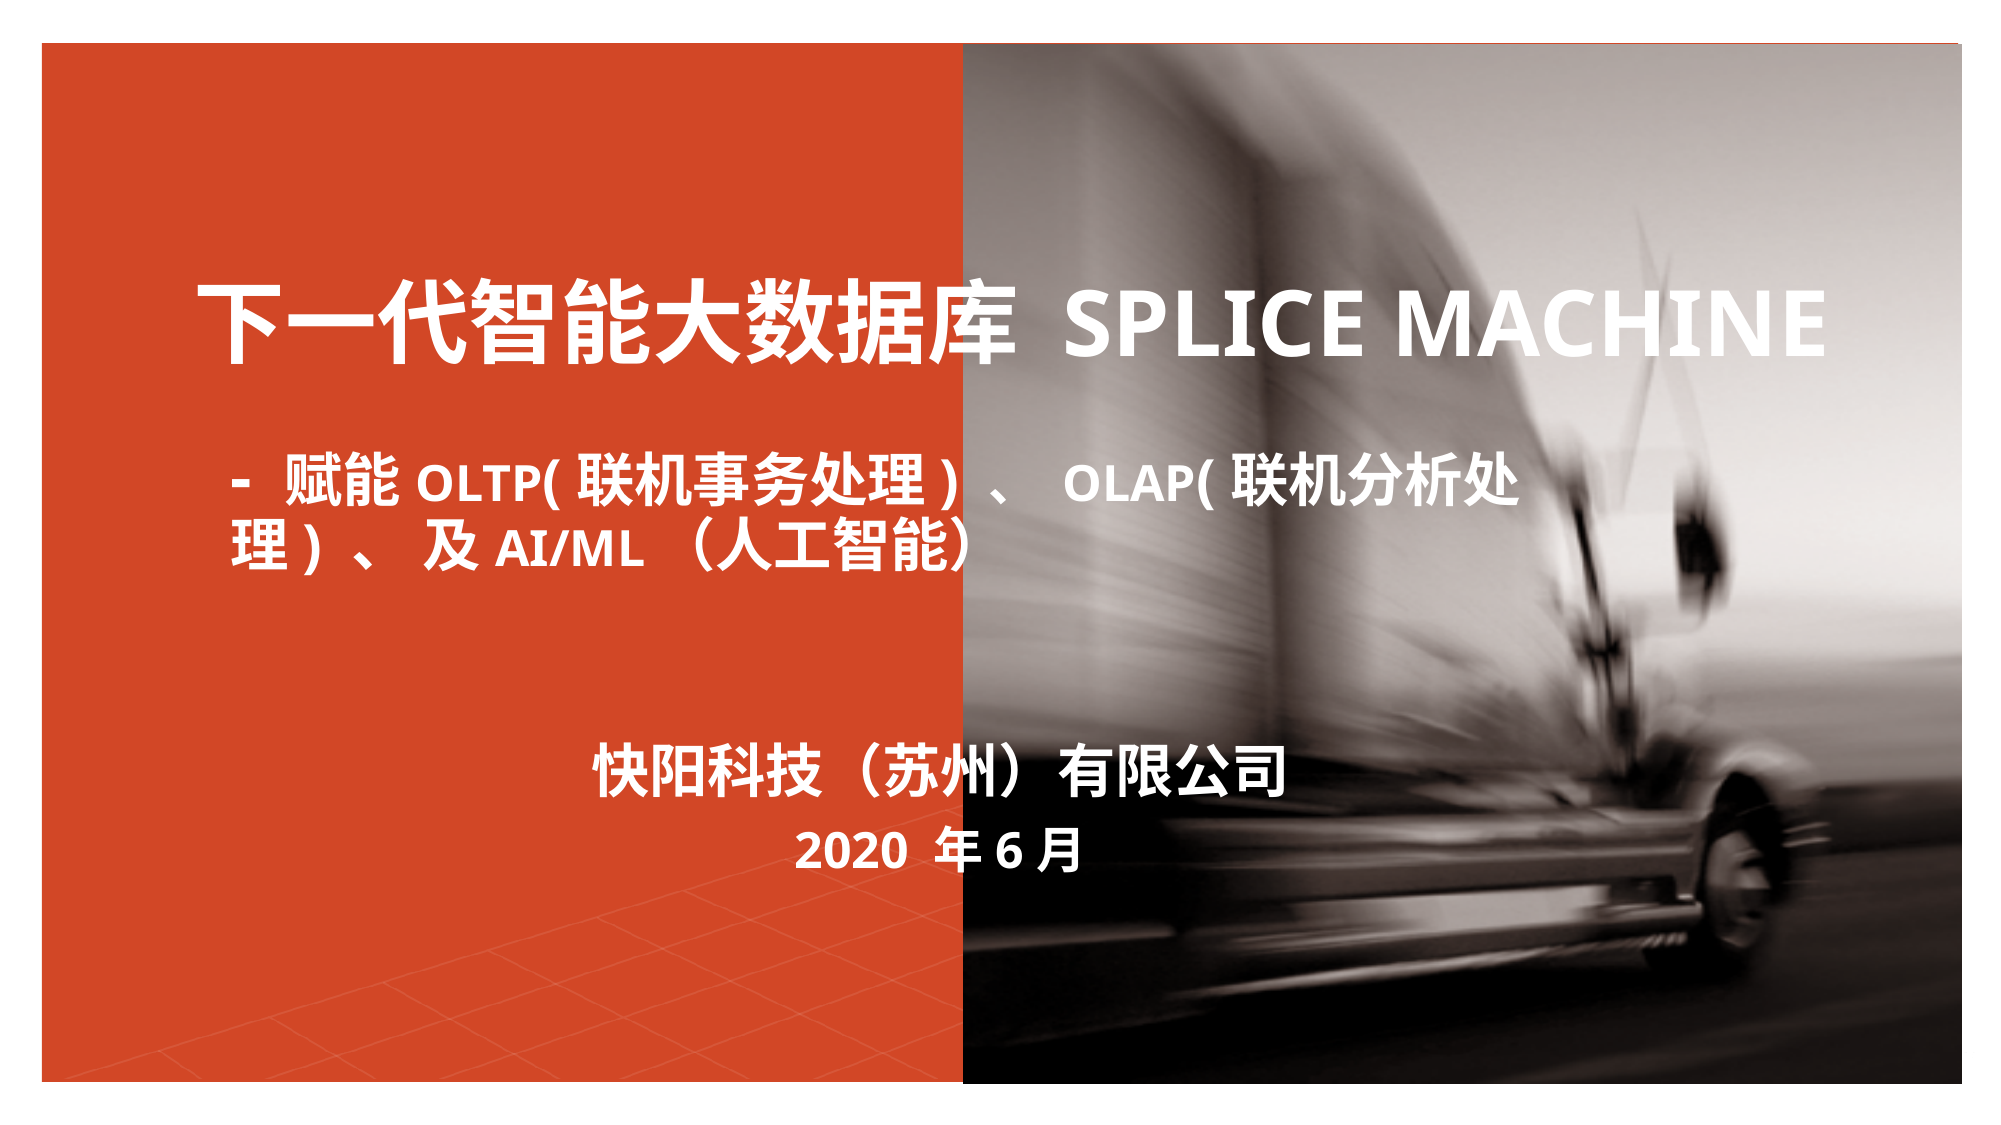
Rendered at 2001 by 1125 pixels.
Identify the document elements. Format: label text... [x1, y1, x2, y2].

subtitle - 赋能OLTP(联机事务处理) 、 OLAP(联机分析处理) 、 及AI/ML（人工智能） [215, 436, 963, 597]
title 下一代智能大数据库 SPLICE MACHINE [178, 264, 963, 425]
text_box 快阳科技（苏州）有限公司 2020 年6月 [418, 734, 963, 946]
picture [56, 44, 1979, 1084]
